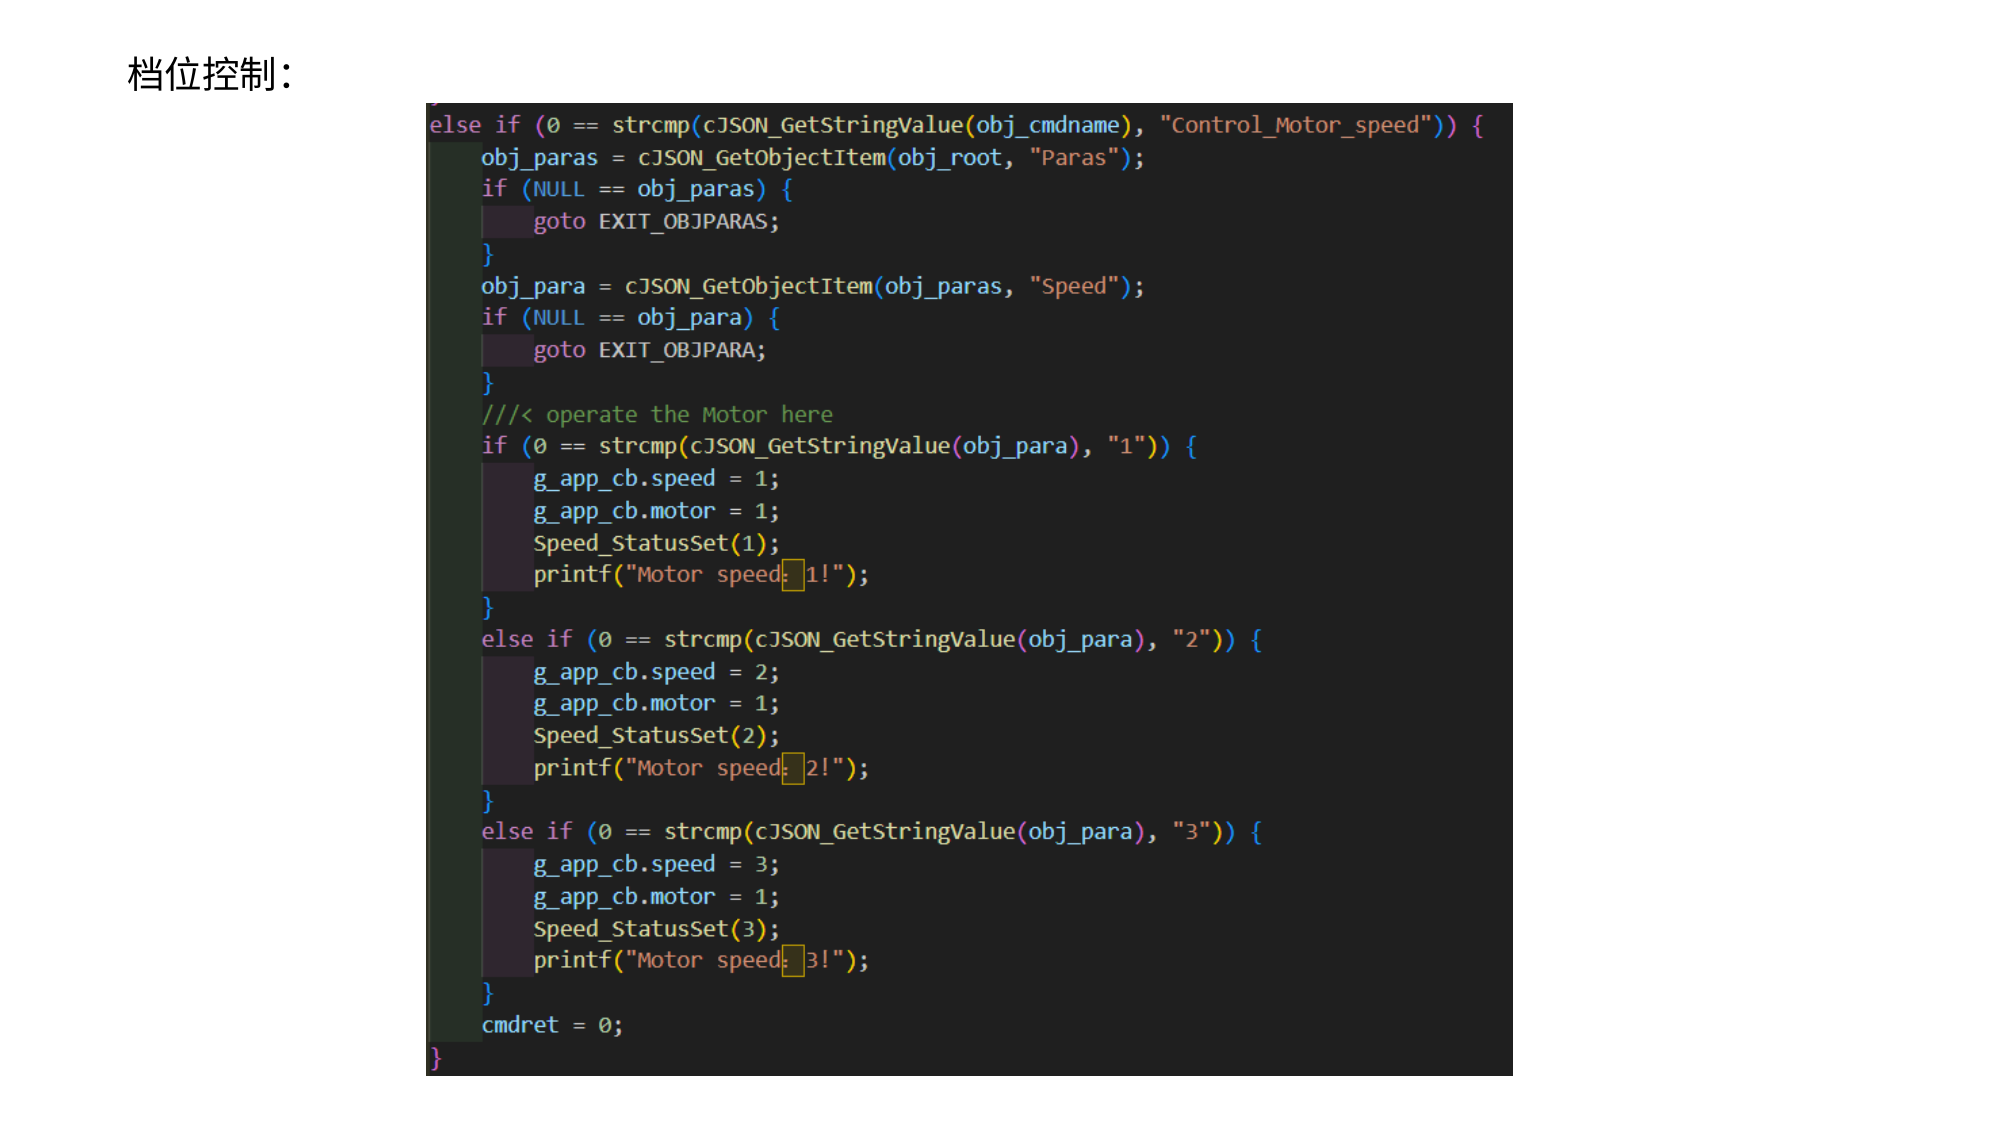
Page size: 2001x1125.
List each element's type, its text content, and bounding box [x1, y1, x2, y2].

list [426, 103, 1513, 1076]
text_box 档位控制： [112, 43, 330, 103]
